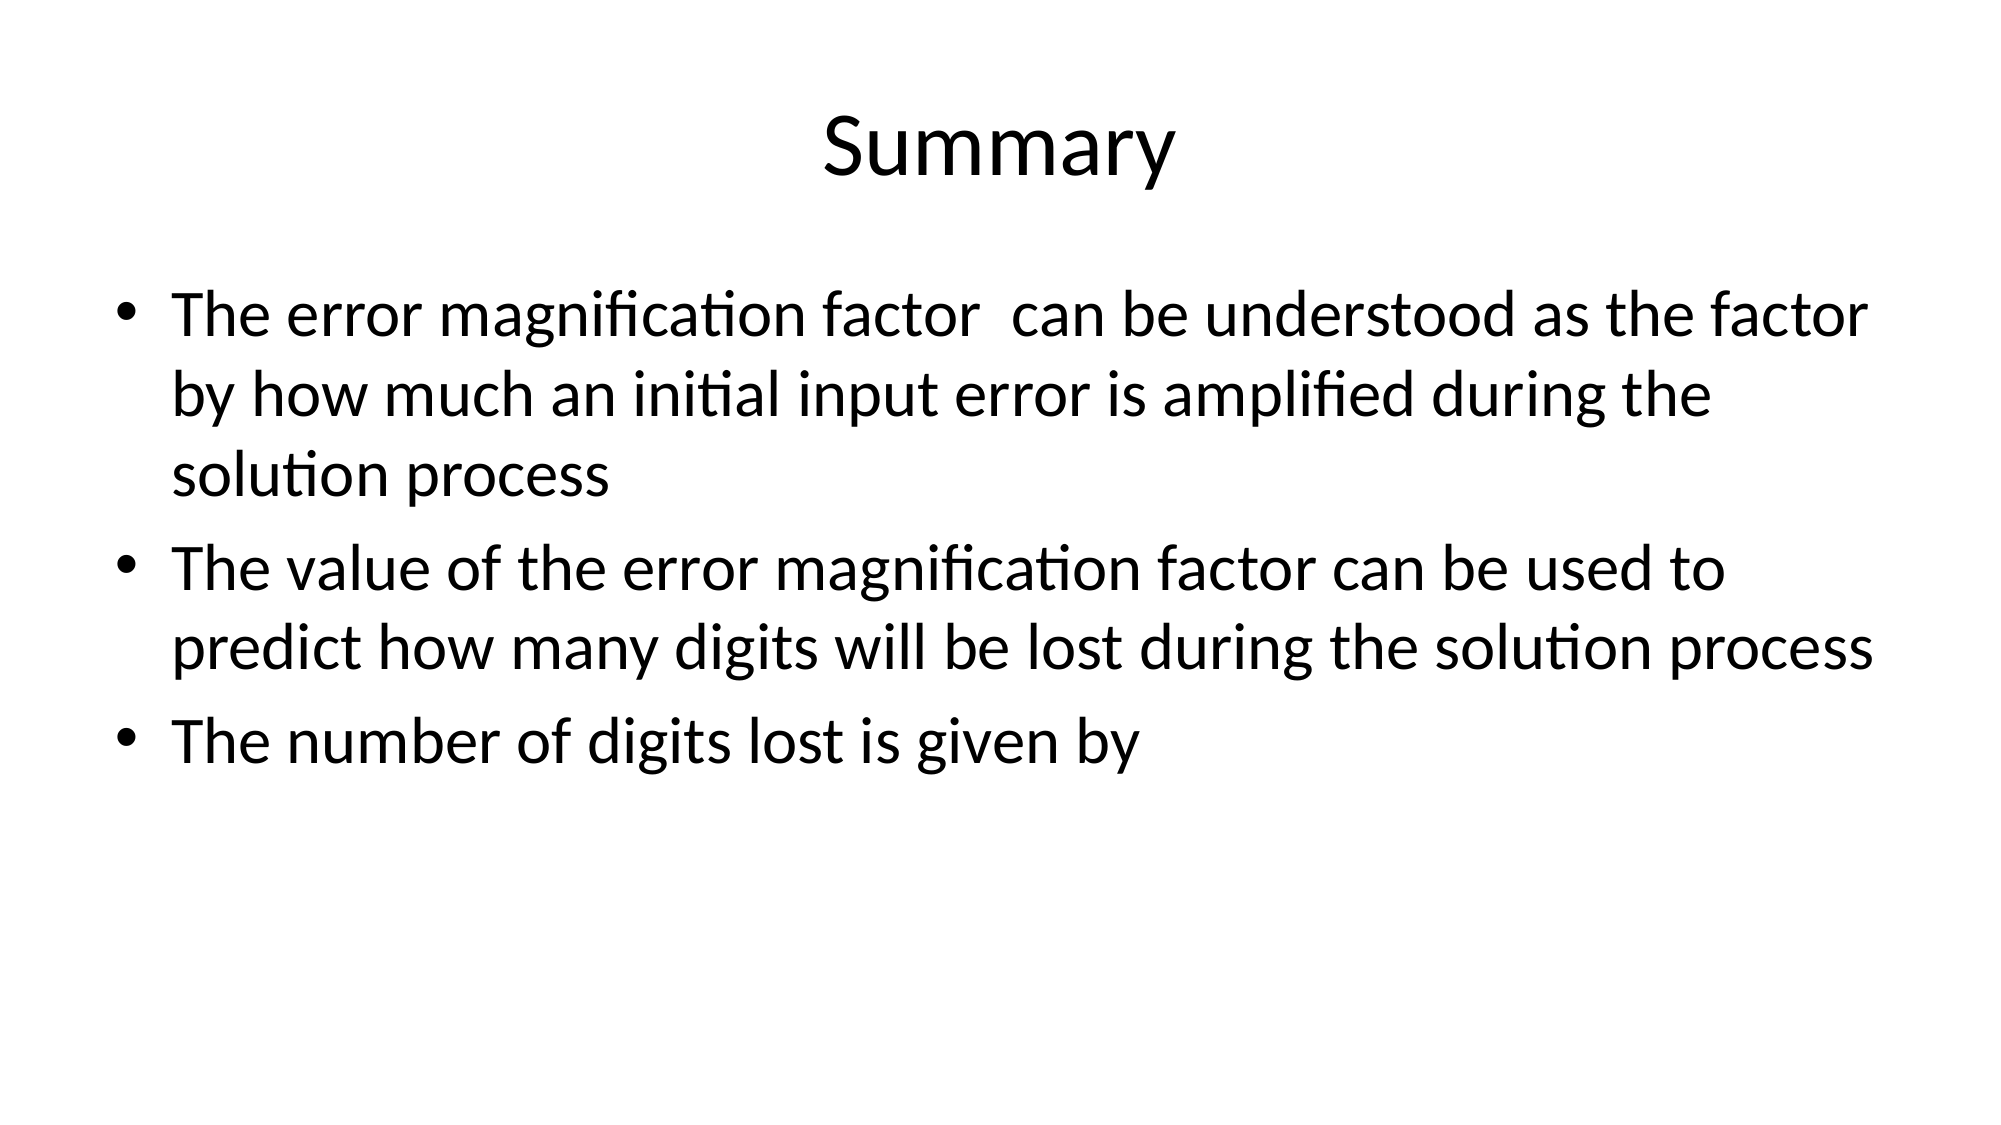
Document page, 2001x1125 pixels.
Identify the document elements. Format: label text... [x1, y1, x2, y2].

title Summary [99, 45, 1900, 233]
